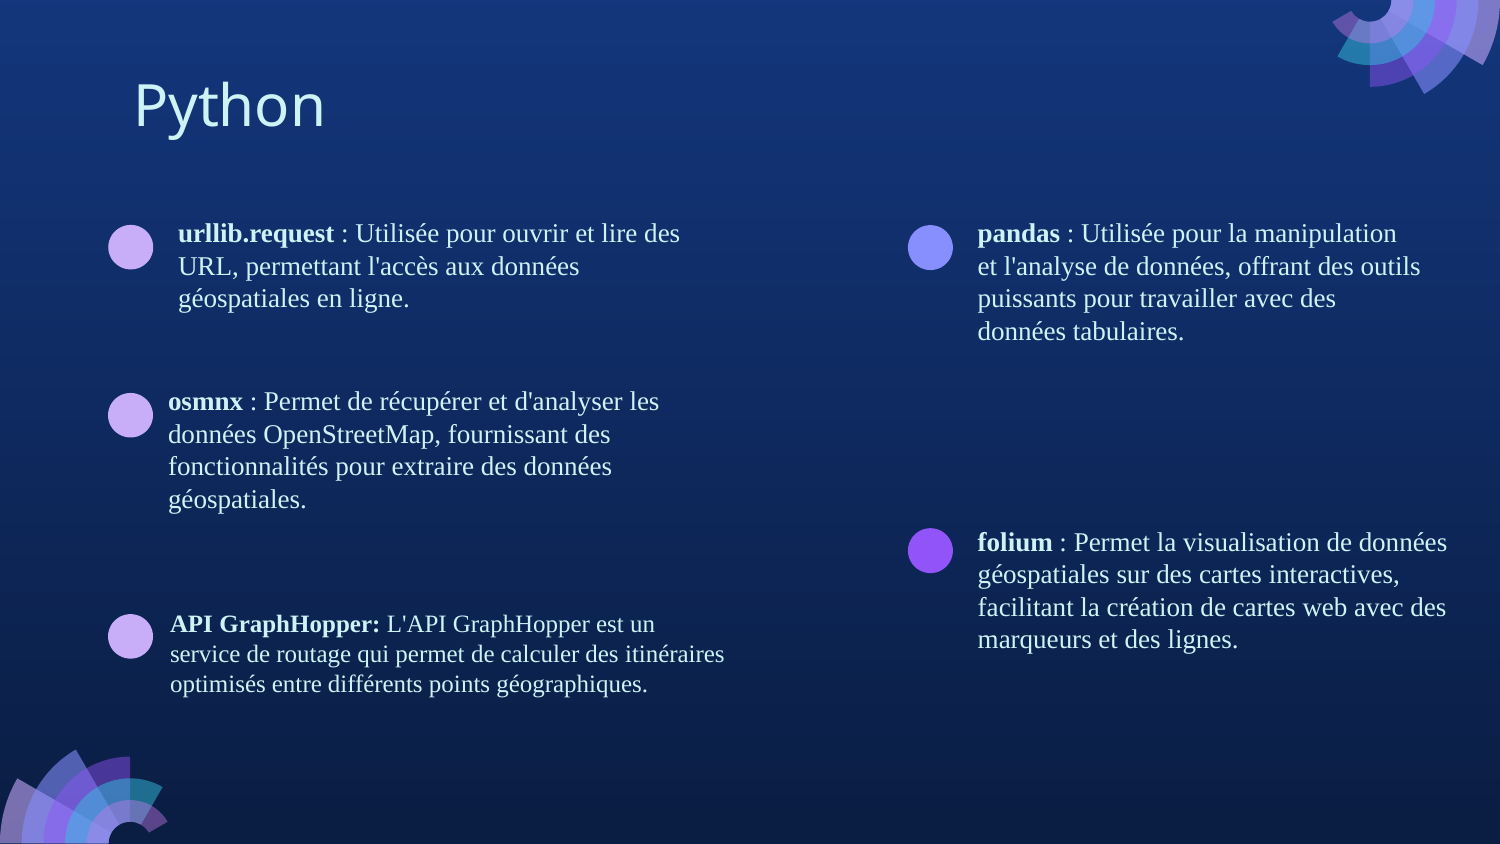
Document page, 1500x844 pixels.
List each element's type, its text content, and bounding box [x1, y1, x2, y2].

text_box [108, 392, 154, 438]
text_box [108, 224, 154, 270]
title Python [118, 53, 1382, 148]
text_box osmnx : Permet de récupérer et d'analyser les données OpenStreetMap, fournissant des fonctionnalités pour extraire des données géospatiales. [153, 368, 708, 462]
text_box [907, 528, 953, 574]
text_box folium : Permet la visualisation de données géospatiales sur des cartes interactives, facilitant la création de cartes web avec des marqueurs et des lignes. [962, 509, 1463, 603]
text_box pandas : Utilisée pour la manipulation et l'analyse de données, offrant des outils puissants pour travailler avec des données tabulaires. [962, 200, 1438, 294]
text_box [108, 614, 154, 659]
text_box [907, 225, 953, 271]
text_box urllib.request : Utilisée pour ouvrir et lire des URL, permettant l'accès aux données géospatiales en ligne. [163, 200, 718, 294]
text_box API GraphHopper: L'API GraphHopper est un service de routage qui permet de calculer des itinéraires optimisés entre différents points géographiques. [155, 600, 741, 741]
